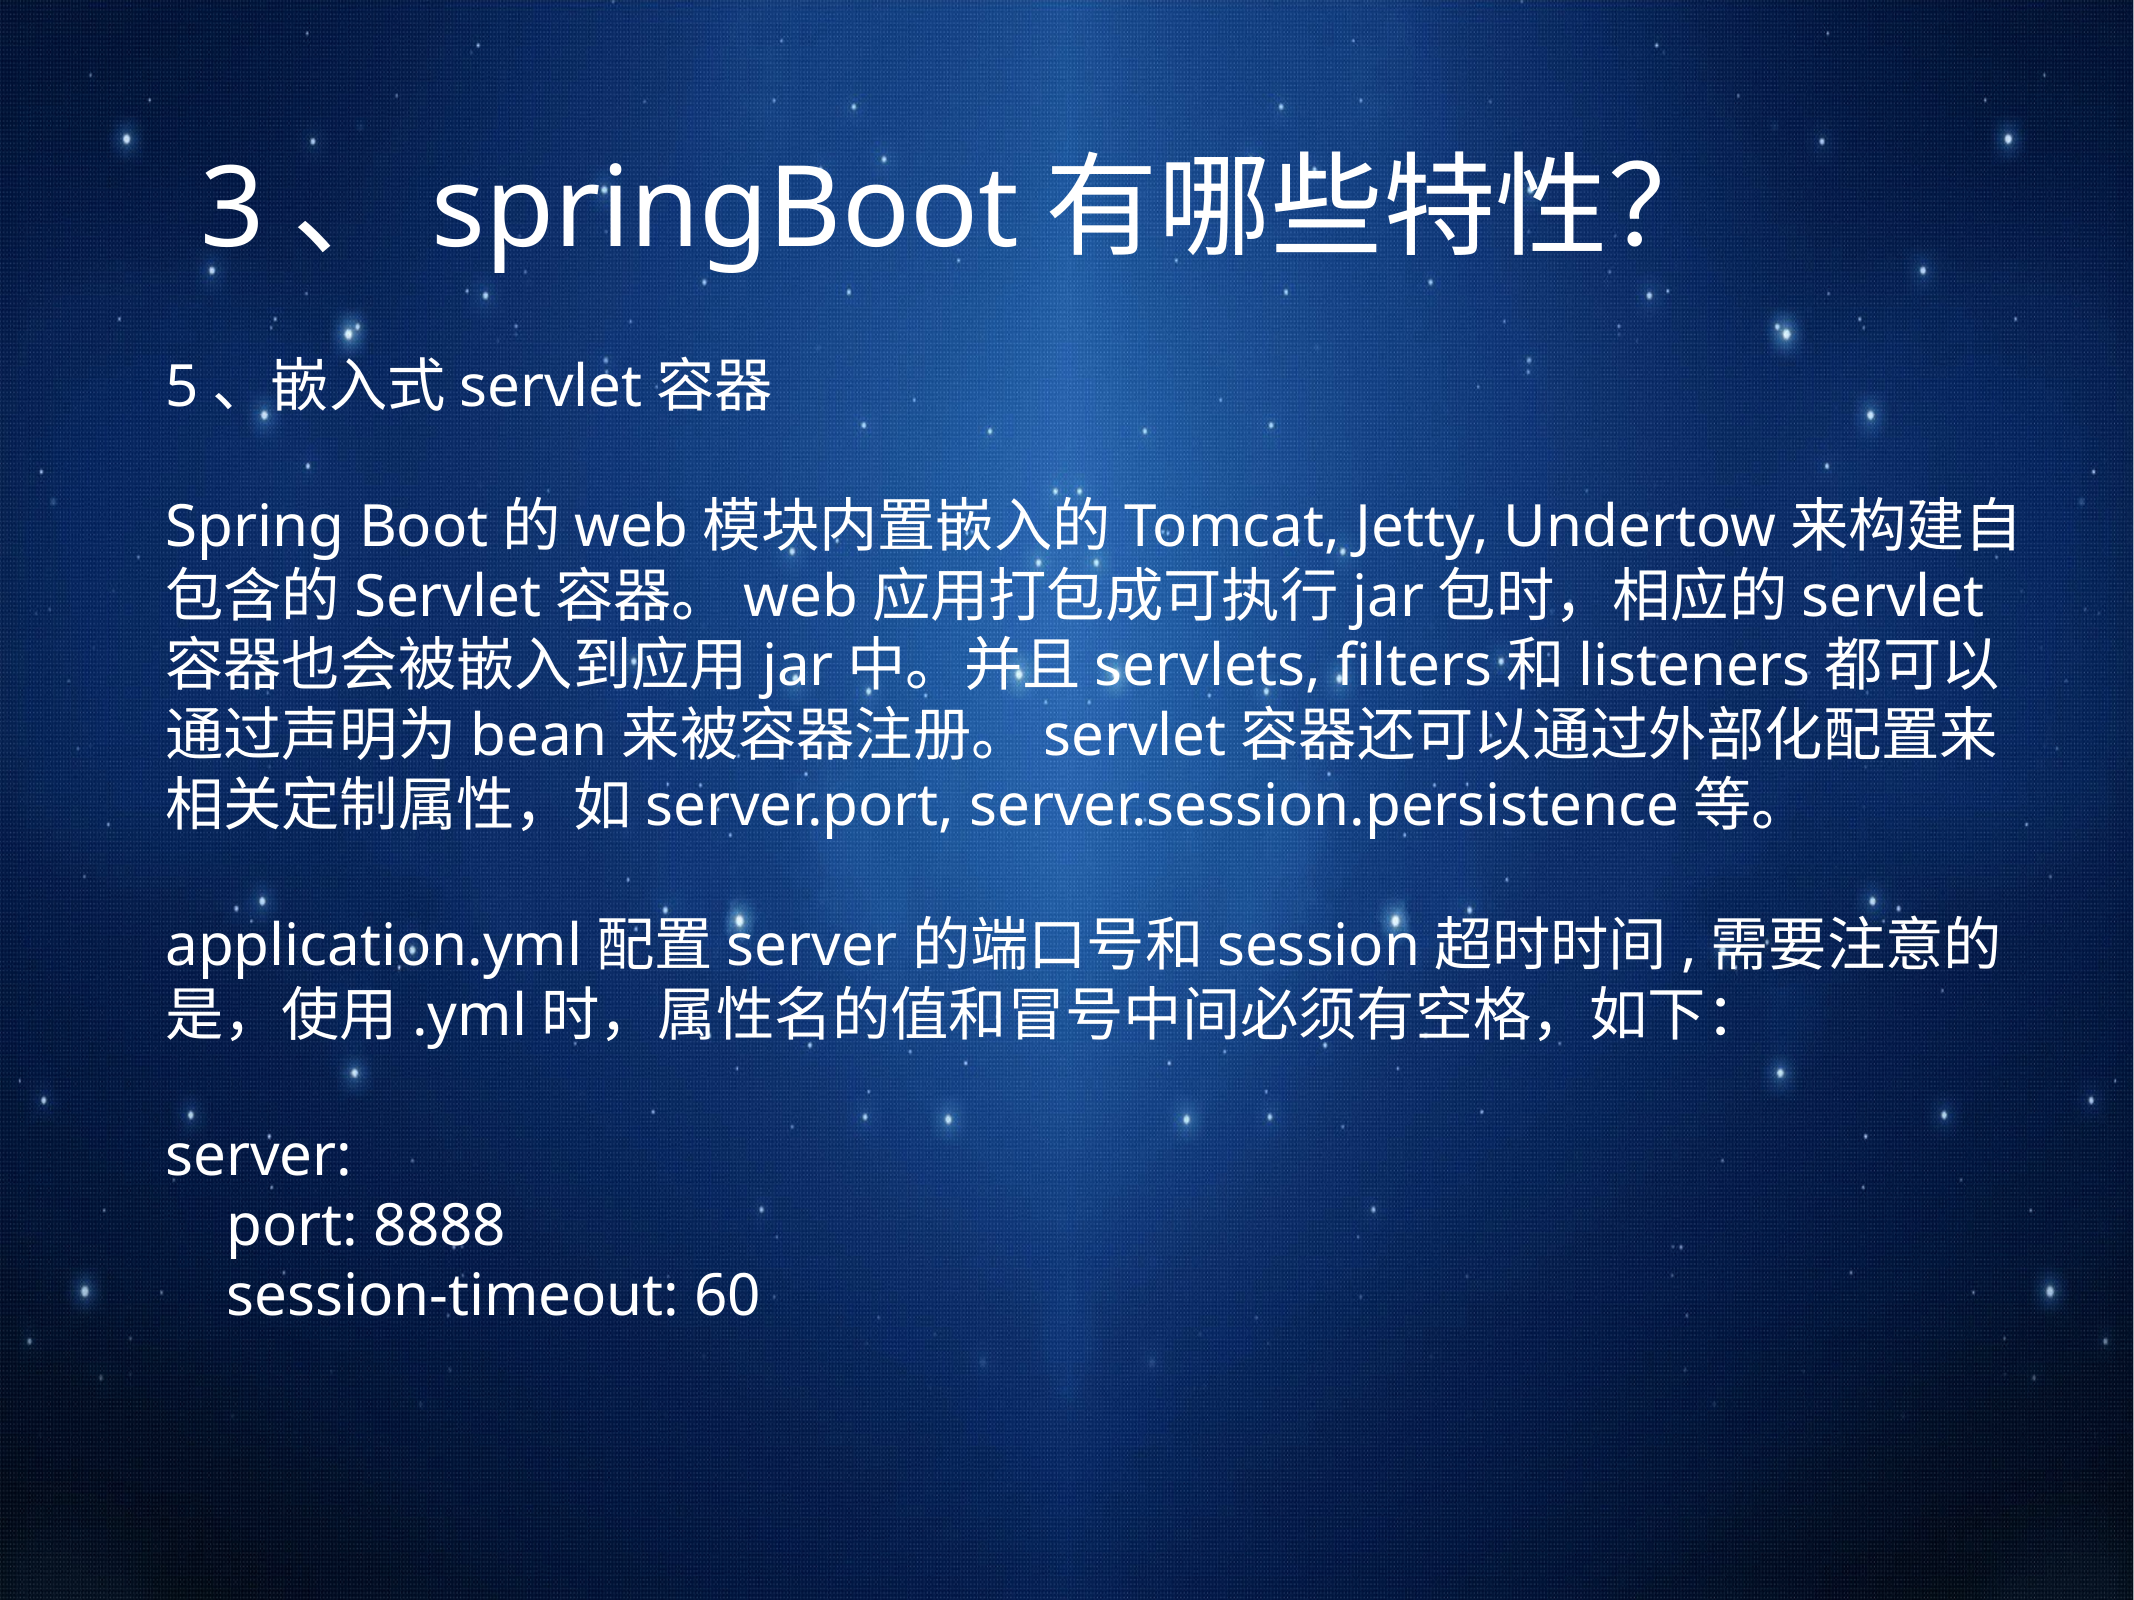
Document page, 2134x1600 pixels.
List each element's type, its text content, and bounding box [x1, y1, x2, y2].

picture [0, 0, 2134, 1600]
title 3、springBoot有哪些特性？ [192, 43, 1910, 278]
list 5、嵌入式servlet容器 Spring Boot的web模块内置嵌入的Tomcat, Jetty, Undertow来构建自包含的Servlet容器。web应用打包成可执行jar包时，相应的servlet 容器也会被嵌入到应用jar中。并且servlets, filters和listeners都可以通过声明为bean来被容器注册。servlet容器还可以通过外部化配置来相关定制属性，如server.port, server.session.persistence等。 application.yml配置server的端口号和session超时时间,需要注意的是，使用.yml时，属性名的值和冒号中间必须有空格，如下： server: port: 8888 session-timeout: 60 [156, 338, 2036, 1545]
